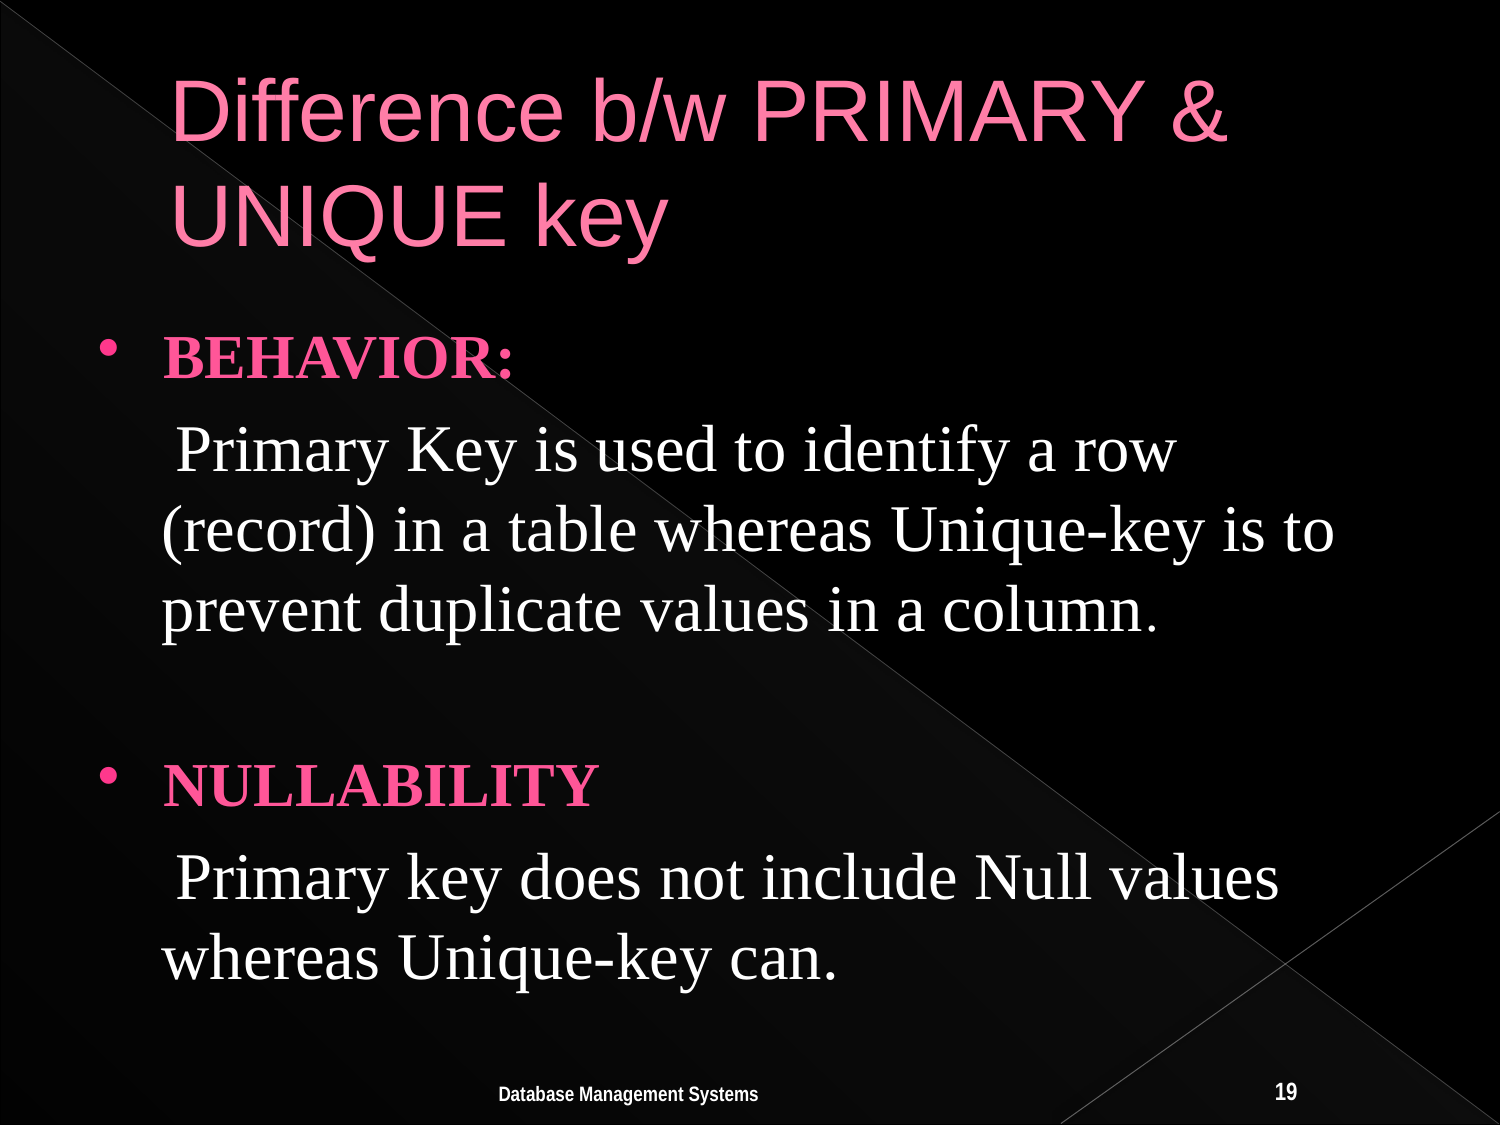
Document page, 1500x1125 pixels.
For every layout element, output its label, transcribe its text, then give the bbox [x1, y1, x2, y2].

title Difference b/w PRIMARY & UNIQUE key [75, 43, 1425, 274]
list BEHAVIOR: Primary Key is used to identify a row (record) in a table whereas Unique-key is to prevent duplicate values in a column. NULLABILITY Primary key does not include Null values whereas Unique-key can. [75, 308, 1425, 1059]
slide_number 19 [1245, 1063, 1328, 1113]
footer Database Management Systems [75, 1063, 774, 1113]
